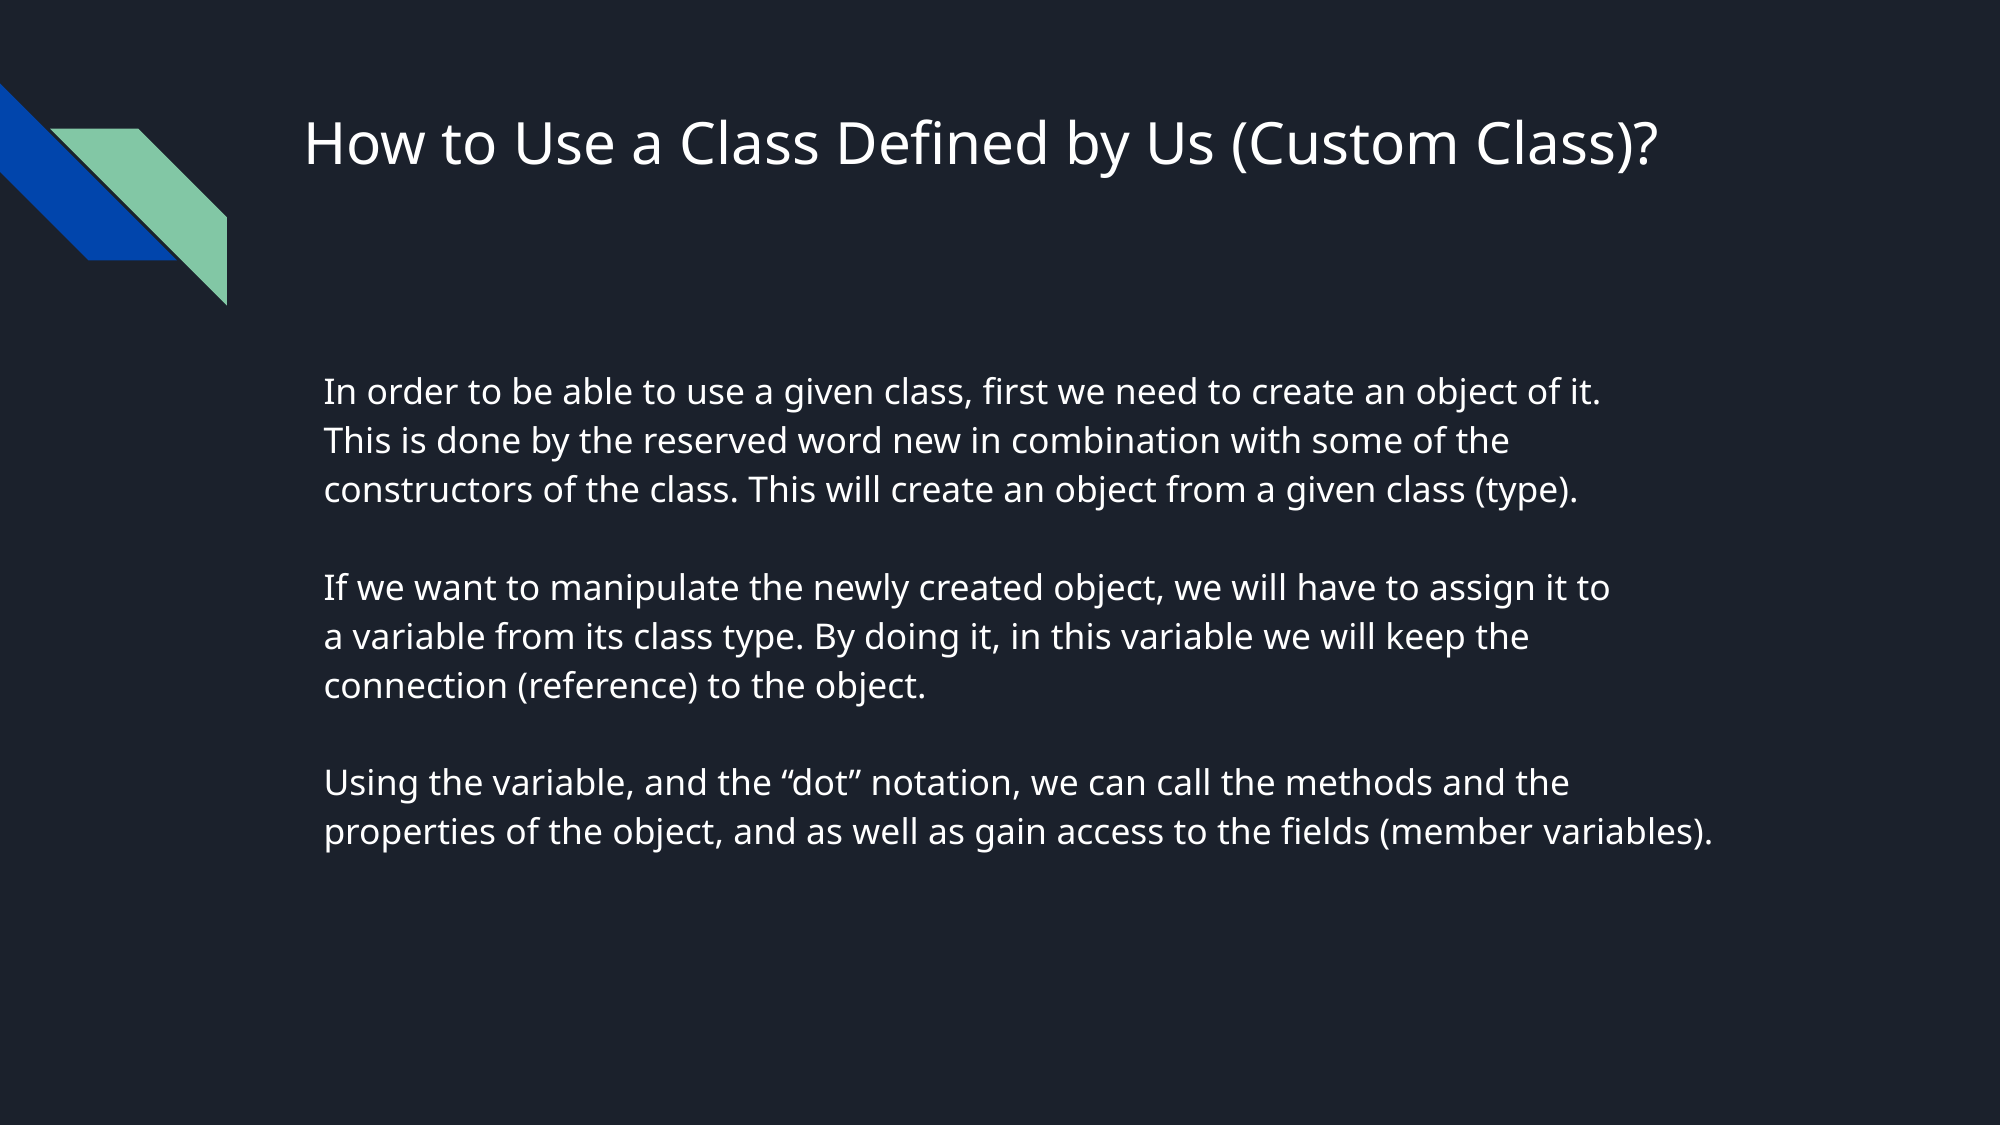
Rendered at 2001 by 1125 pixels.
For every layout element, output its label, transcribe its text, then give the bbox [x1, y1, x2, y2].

list In order to be able to use a given class, first we need to create an object of it. This is done by the reserved word new in combination with some of the constructors of the class. This will create an object from a given class (type). If we want to manipulate the newly created object, we will have to assign it to a variable from its class type. By doing it, in this variable we will keep the connection (reference) to the object. Using the variable, and the “dot” notation, we can call the methods and the properties of the object, and as well as gain access to the fields (member variables). [283, 342, 1824, 980]
title How to Use a Class Defined by Us (Custom Class)? [283, 86, 1974, 287]
